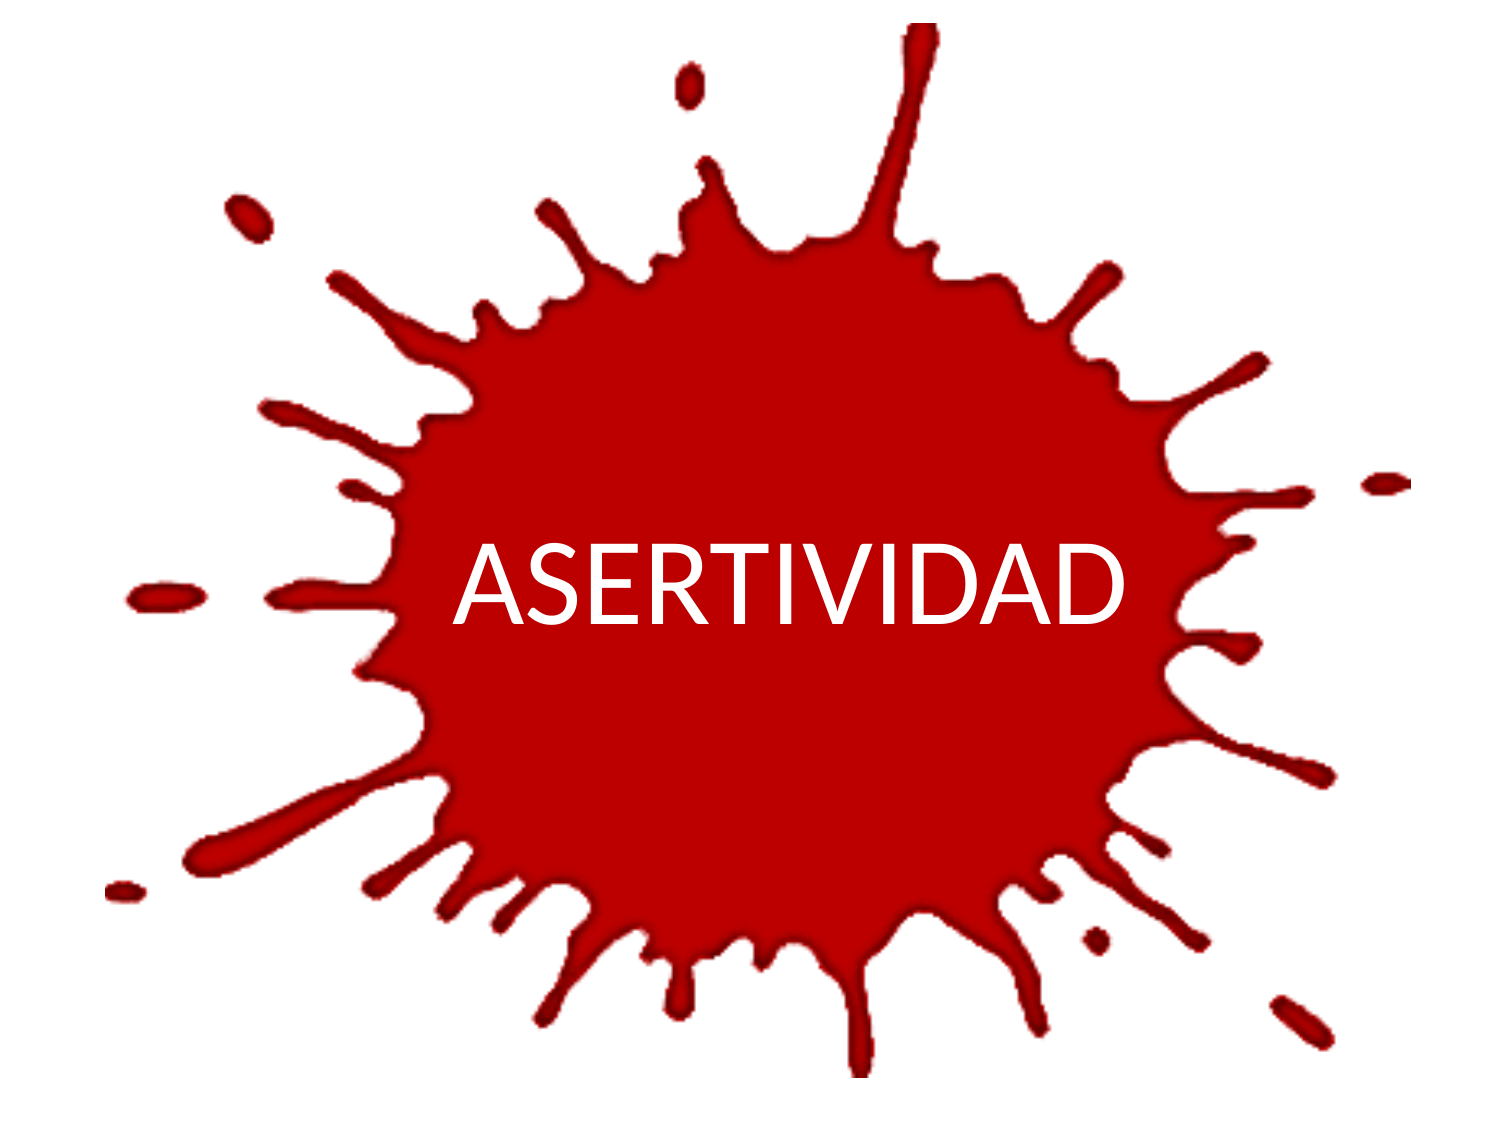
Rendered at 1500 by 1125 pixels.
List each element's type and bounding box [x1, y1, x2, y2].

picture [105, 23, 1411, 1078]
